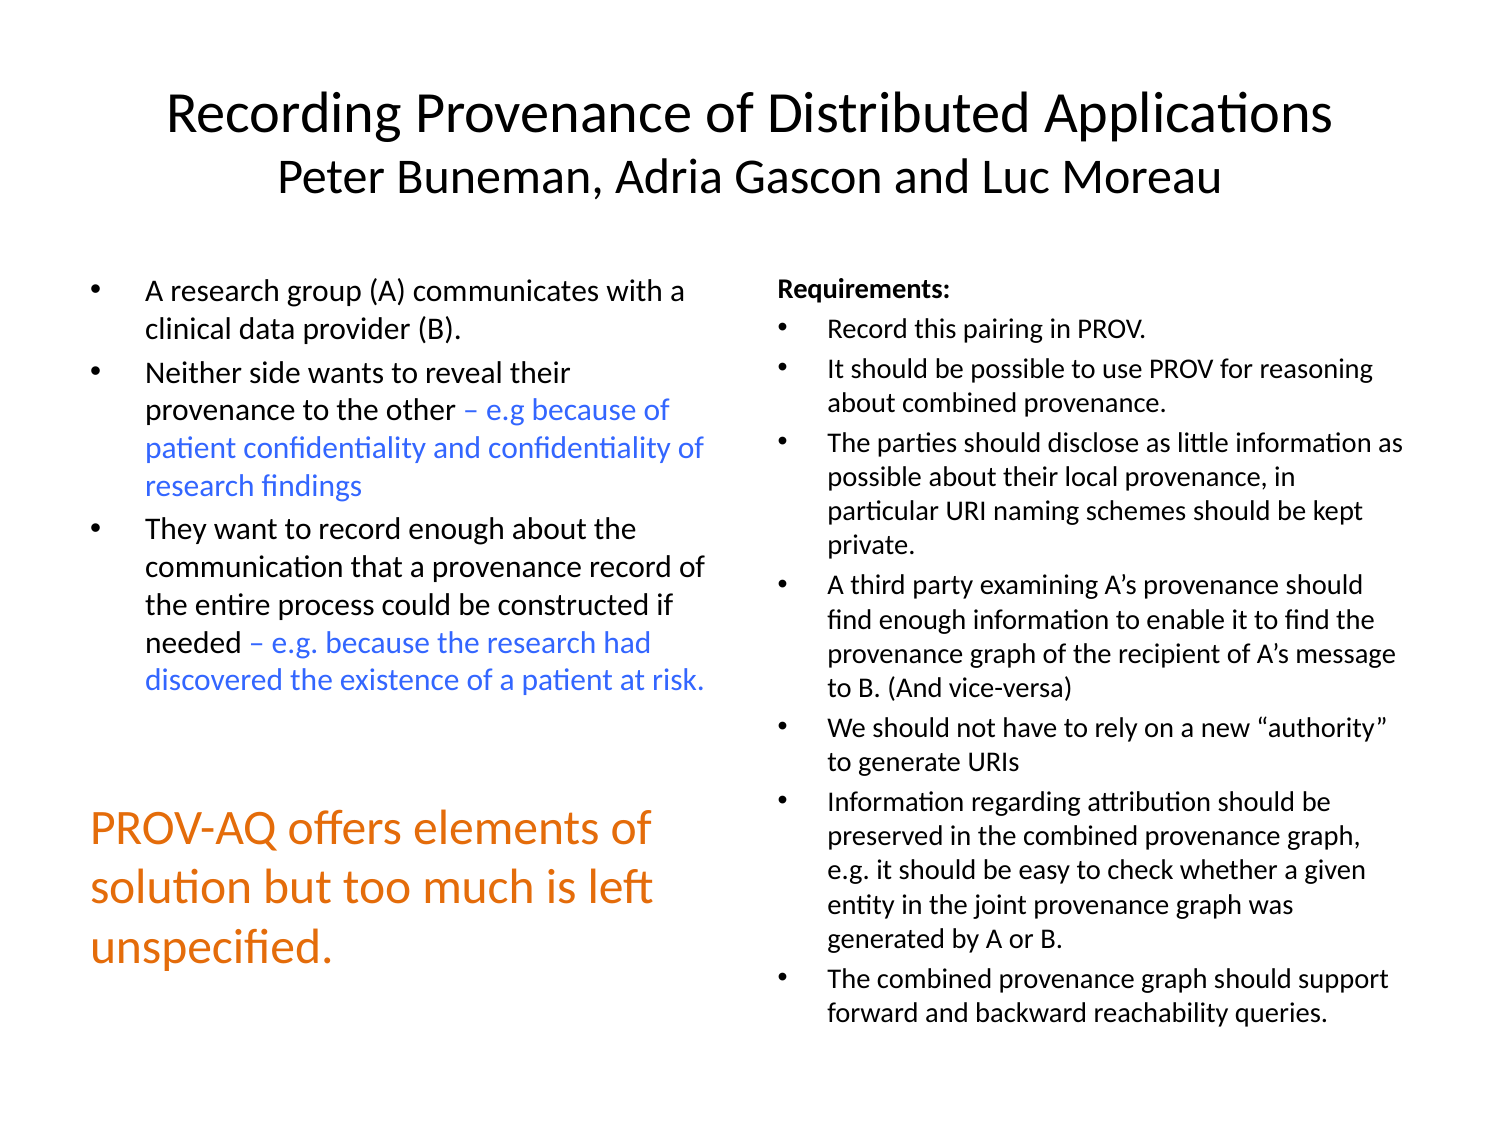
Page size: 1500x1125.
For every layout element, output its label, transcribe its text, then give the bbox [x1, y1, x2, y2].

list Requirements: Record this pairing in PROV. It should be possible to use PROV for reasoning about combined provenance. The parties should disclose as little information as possible about their local provenance, in particular URI naming schemes should be kept private. A third party examining A’s provenance should find enough information to enable it to find the provenance graph of the recipient of A’s message to B. (And vice-versa) We should not have to rely on a new “authority” to generate URIs Information regarding attribution should be preserved in the combined provenance graph, e.g. it should be easy to check whether a given entity in the joint provenance graph was generated by A or B. The combined provenance graph should support forward and backward reachability queries. [762, 262, 1425, 1037]
title Recording Provenance of Distributed Applications Peter Buneman, Adria Gascon and Luc Moreau [75, 45, 1425, 233]
list A research group (A) communicates with a clinical data provider (B). Neither side wants to reveal their provenance to the other – e.g because of patient confidentiality and confidentiality of research findings They want to record enough about the communication that a provenance record of the entire process could be constructed if needed – e.g. because the research had discovered the existence of a patient at risk. PROV-AQ offers elements of solution but too much is left unspecified. [75, 262, 738, 1005]
